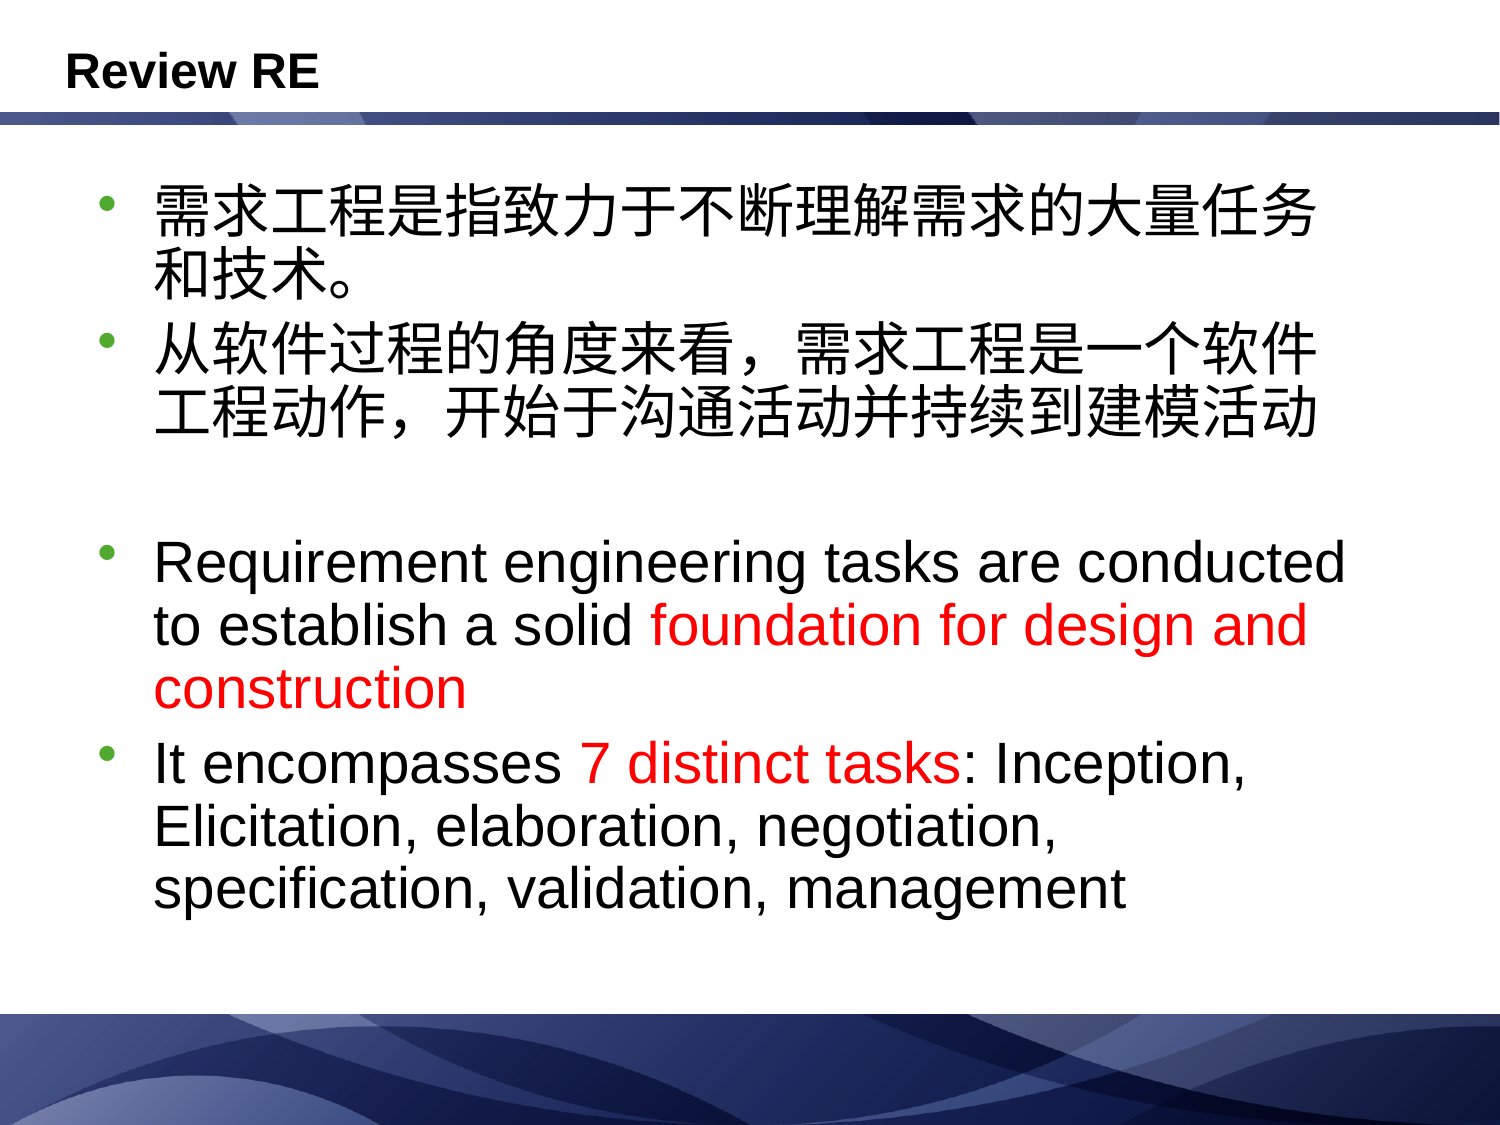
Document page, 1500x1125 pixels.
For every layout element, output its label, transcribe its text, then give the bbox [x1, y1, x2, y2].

picture [0, 112, 1500, 125]
title Review RE [49, 37, 1451, 101]
picture [0, 1014, 1500, 1125]
list 需求工程是指致力于不断理解需求的大量任务和技术。 从软件过程的角度来看，需求工程是一个软件工程动作，开始于沟通活动并持续到建模活动 Requirement engineering tasks are conducted to establish a solid foundation for design and construction It encompasses 7 distinct tasks: Inception, Elicitation, elaboration, negotiation, specification, validation, management [82, 174, 1388, 959]
